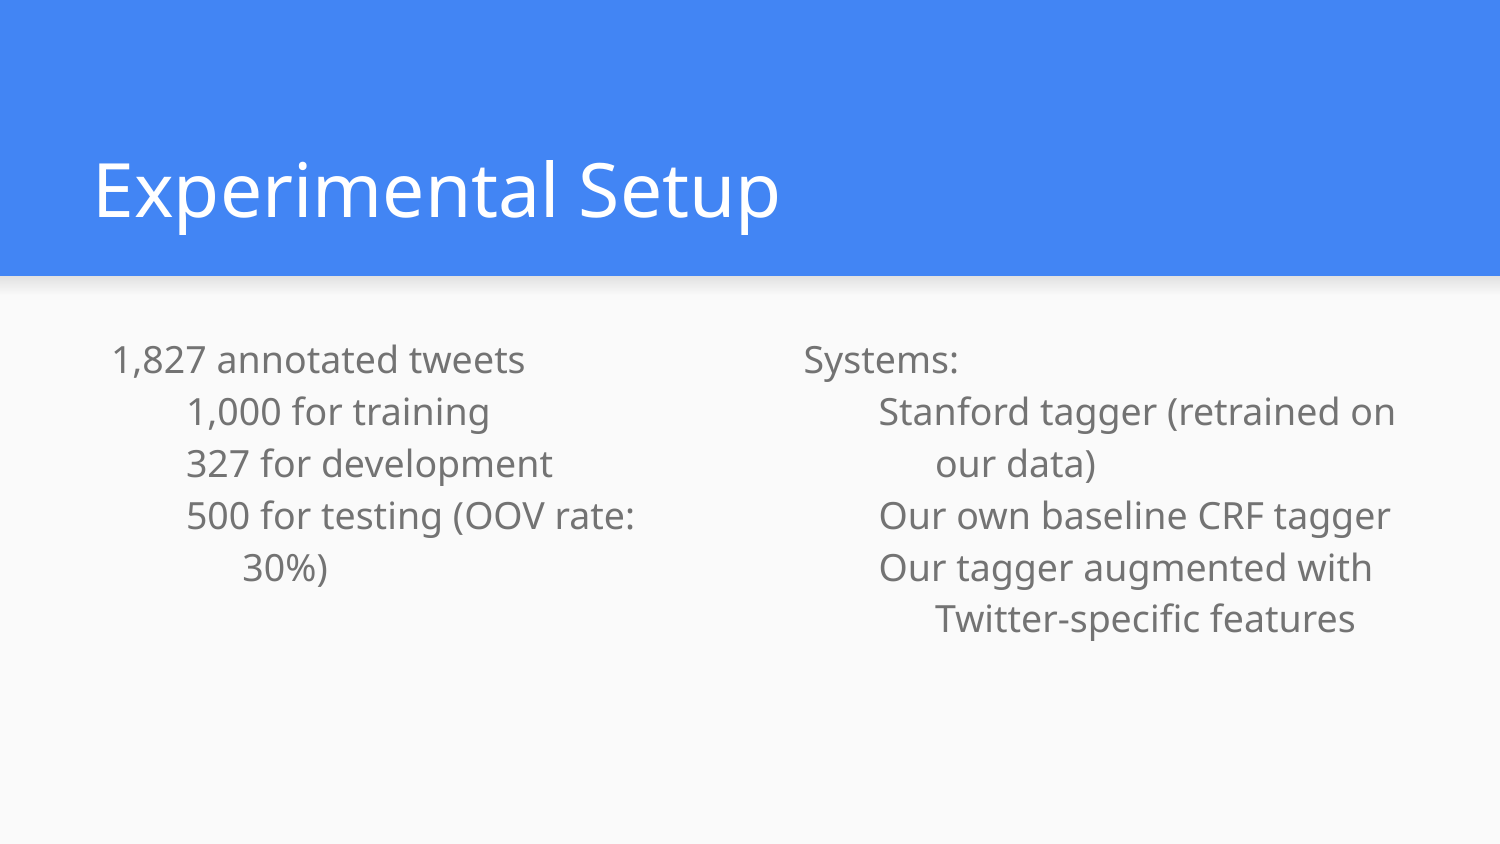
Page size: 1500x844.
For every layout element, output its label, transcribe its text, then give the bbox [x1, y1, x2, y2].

list Systems: Stanford tagger (retrained on our data) Our own baseline CRF tagger Our tagger augmented with Twitter-specific features [770, 314, 1427, 760]
list 1,827 annotated tweets 1,000 for training 327 for development 500 for testing (OOV rate: 30%) [77, 314, 734, 760]
title Experimental Setup [77, 121, 1427, 248]
